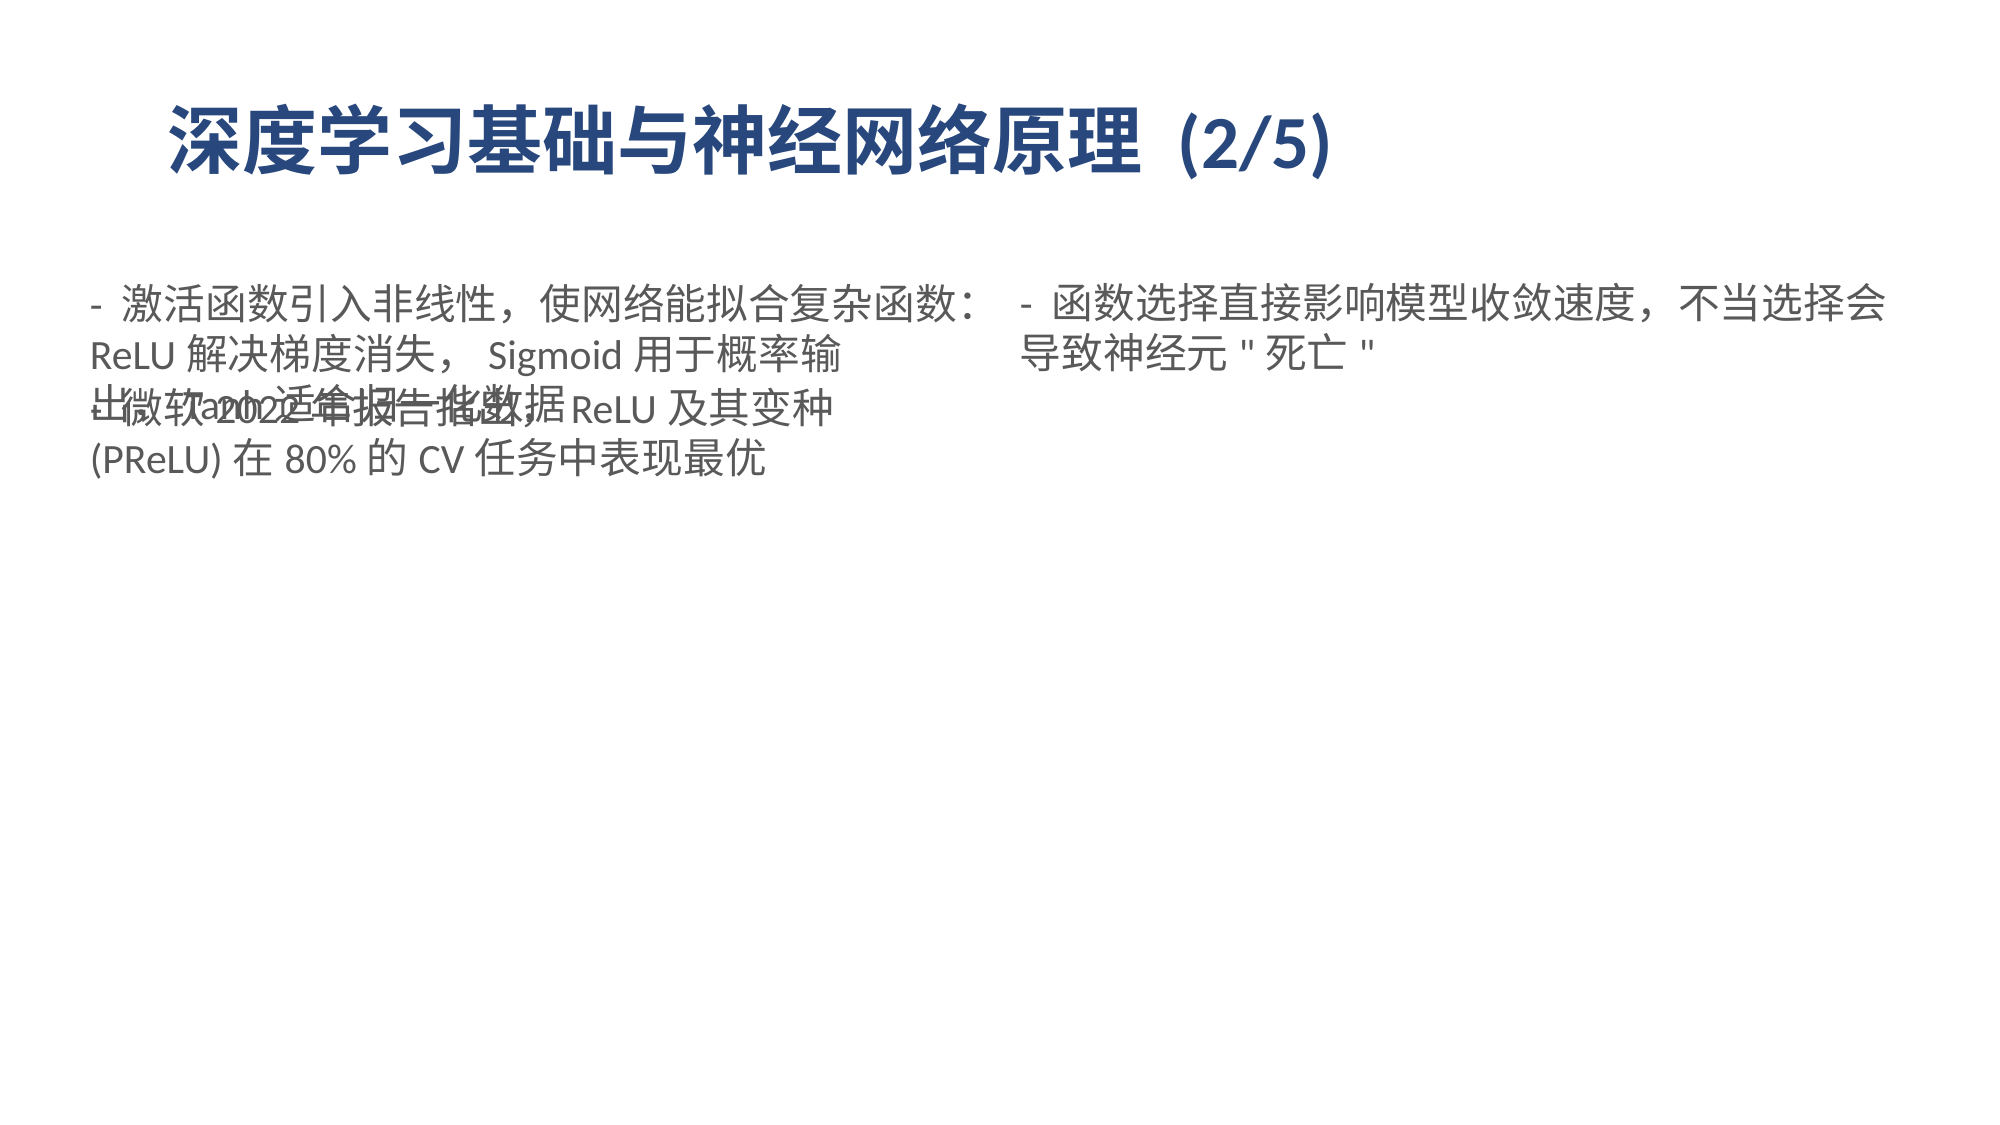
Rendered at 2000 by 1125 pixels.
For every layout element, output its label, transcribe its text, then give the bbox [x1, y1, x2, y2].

text_box - 激活函数引入非线性，使网络能拟合复杂函数：ReLU解决梯度消失，Sigmoid用于概率输出，Tanh适合归一化数据 [74, 224, 975, 329]
text_box - 函数选择直接影响模型收敛速度，不当选择会导致神经元"死亡" [1004, 224, 1905, 385]
text_box - 微软2022年报告指出，ReLU及其变种(PReLU)在80%的CV任务中表现最优 [74, 329, 975, 490]
title 深度学习基础与神经网络原理 (2/5) [75, 45, 1425, 233]
